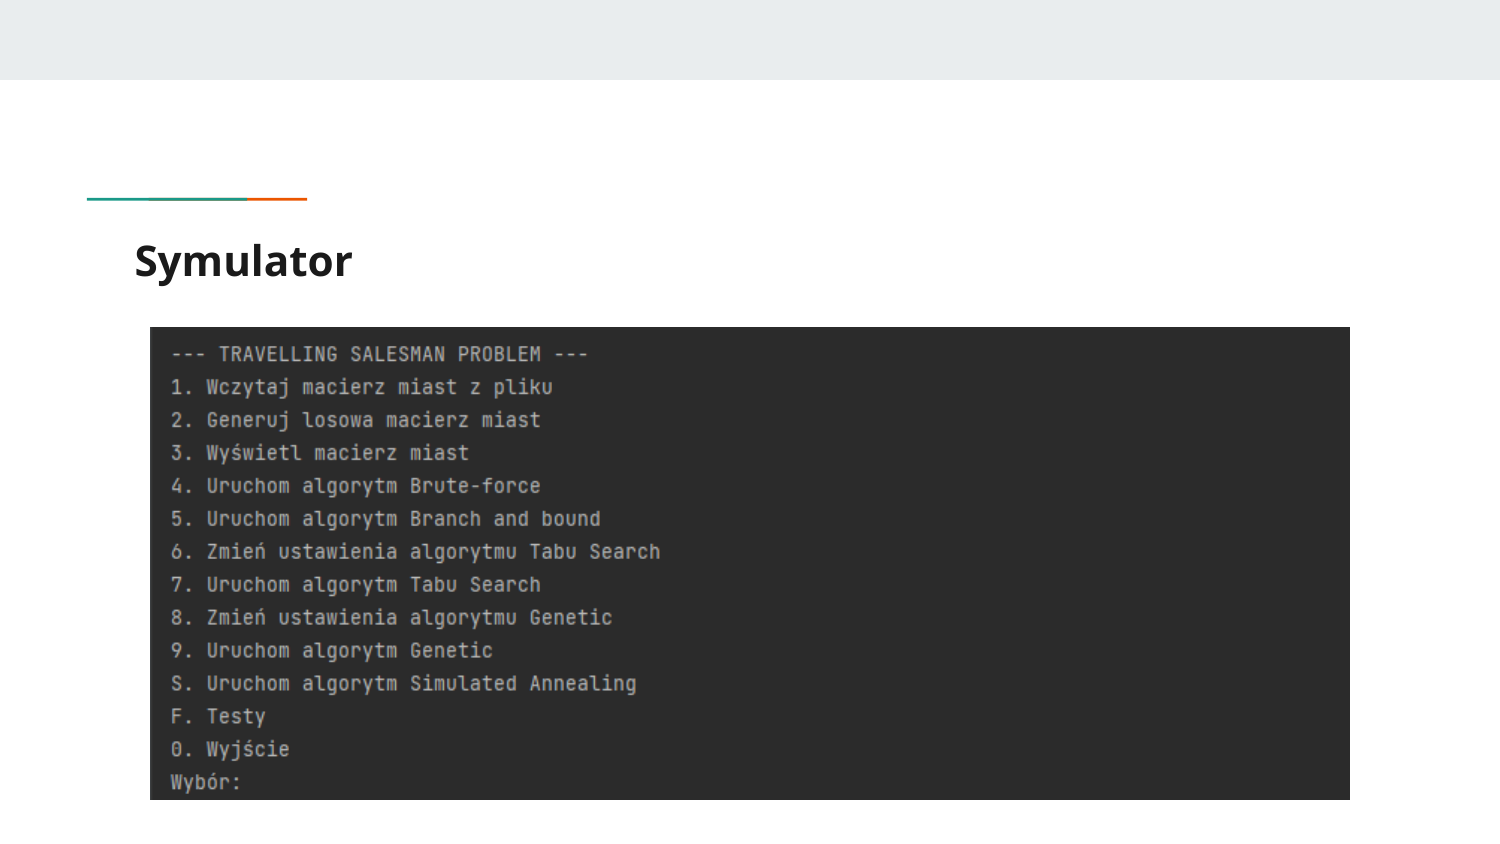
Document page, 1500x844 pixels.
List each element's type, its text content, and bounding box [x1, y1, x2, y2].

picture [150, 327, 1350, 800]
title Symulator [119, 216, 1381, 305]
